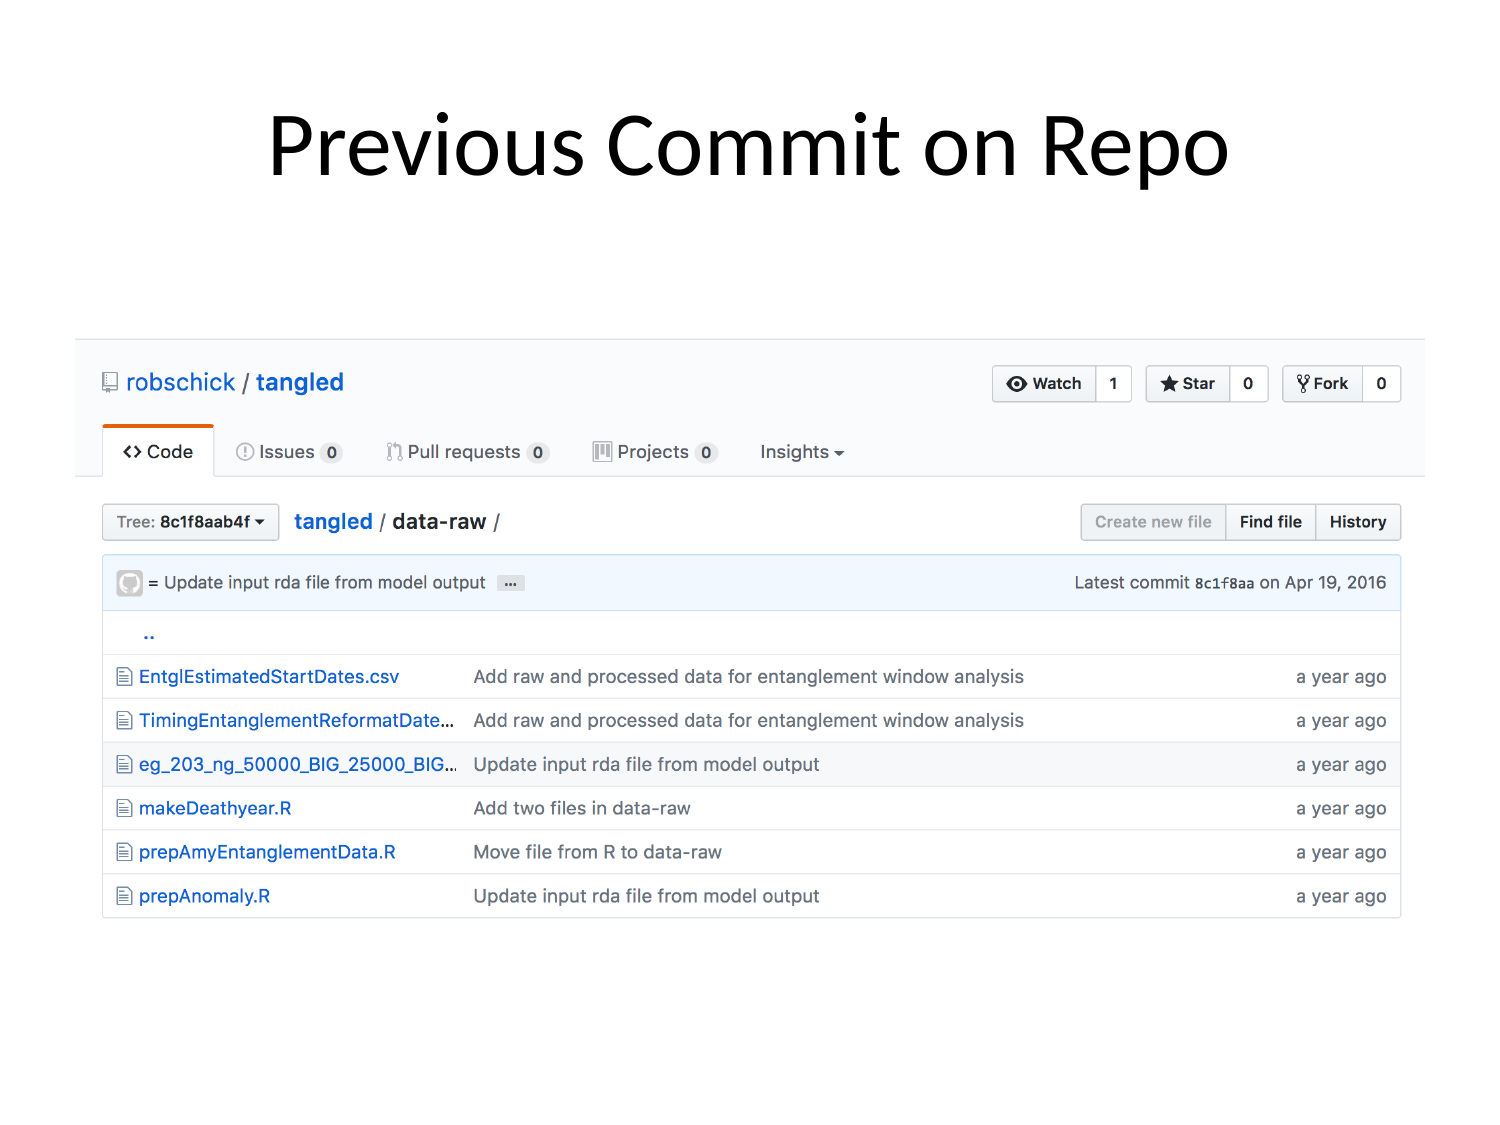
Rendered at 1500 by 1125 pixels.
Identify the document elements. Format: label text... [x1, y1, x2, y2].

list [74, 262, 1426, 1006]
title Previous Commit on Repo [75, 45, 1425, 233]
